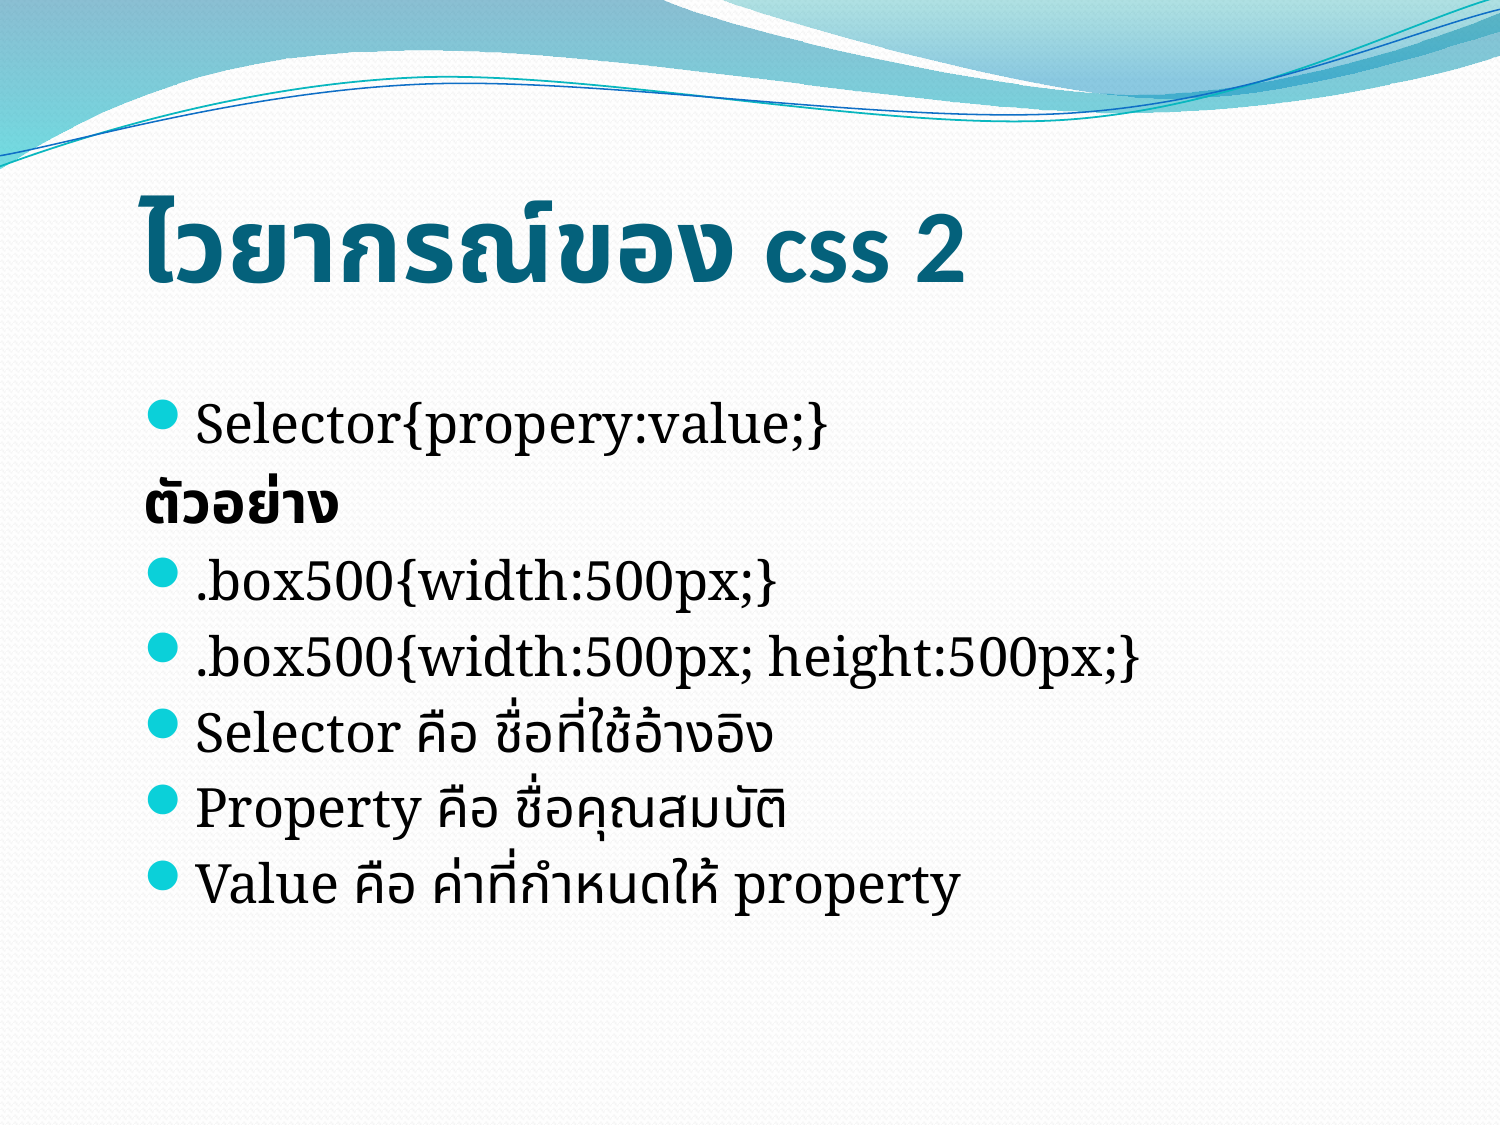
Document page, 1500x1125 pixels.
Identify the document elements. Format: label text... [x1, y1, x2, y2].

list Selector{propery:value;} ตัวอย่าง .box500{width:500px;} .box500{width:500px; height:500px;} Selector คือ ชื่อที่ใช้อ้างอิง Property คือ ชื่อคุณสมบัติ Value คือ ค่าที่กำหนดให้ property [128, 381, 1308, 1102]
title ไวยากรณ์ของ css 2 [138, 115, 1489, 303]
